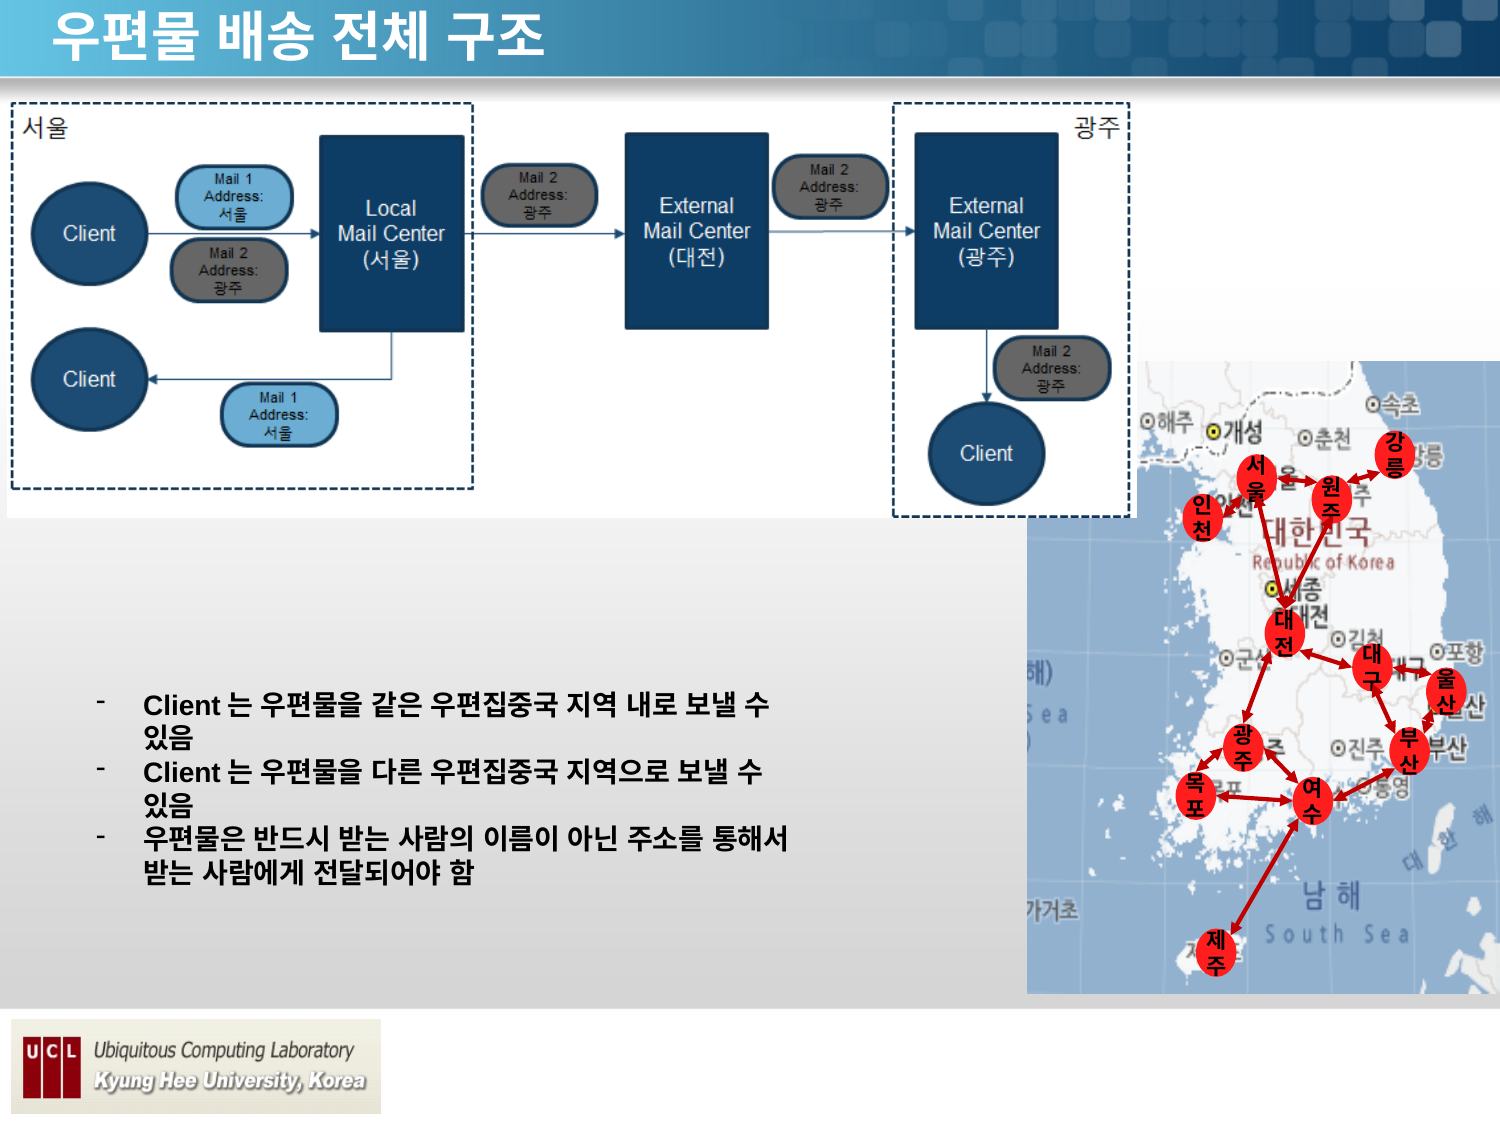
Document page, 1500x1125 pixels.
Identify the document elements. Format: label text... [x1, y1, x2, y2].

text_box Client는 우편물을 같은 우편집중국 지역 내로 보낼 수 있음 Client는 우편물을 다른 우편집중국 지역으로 보낼 수 있음 우편물은 반드시 받는 사람의 이름이 아닌 주소를 통해서 받는 사람에게 전달되어야 함 [81, 679, 832, 897]
picture [0, 0, 1500, 1125]
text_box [1027, 361, 1500, 995]
text_box 우편물 배송 전체 구조 [51, 0, 1500, 99]
